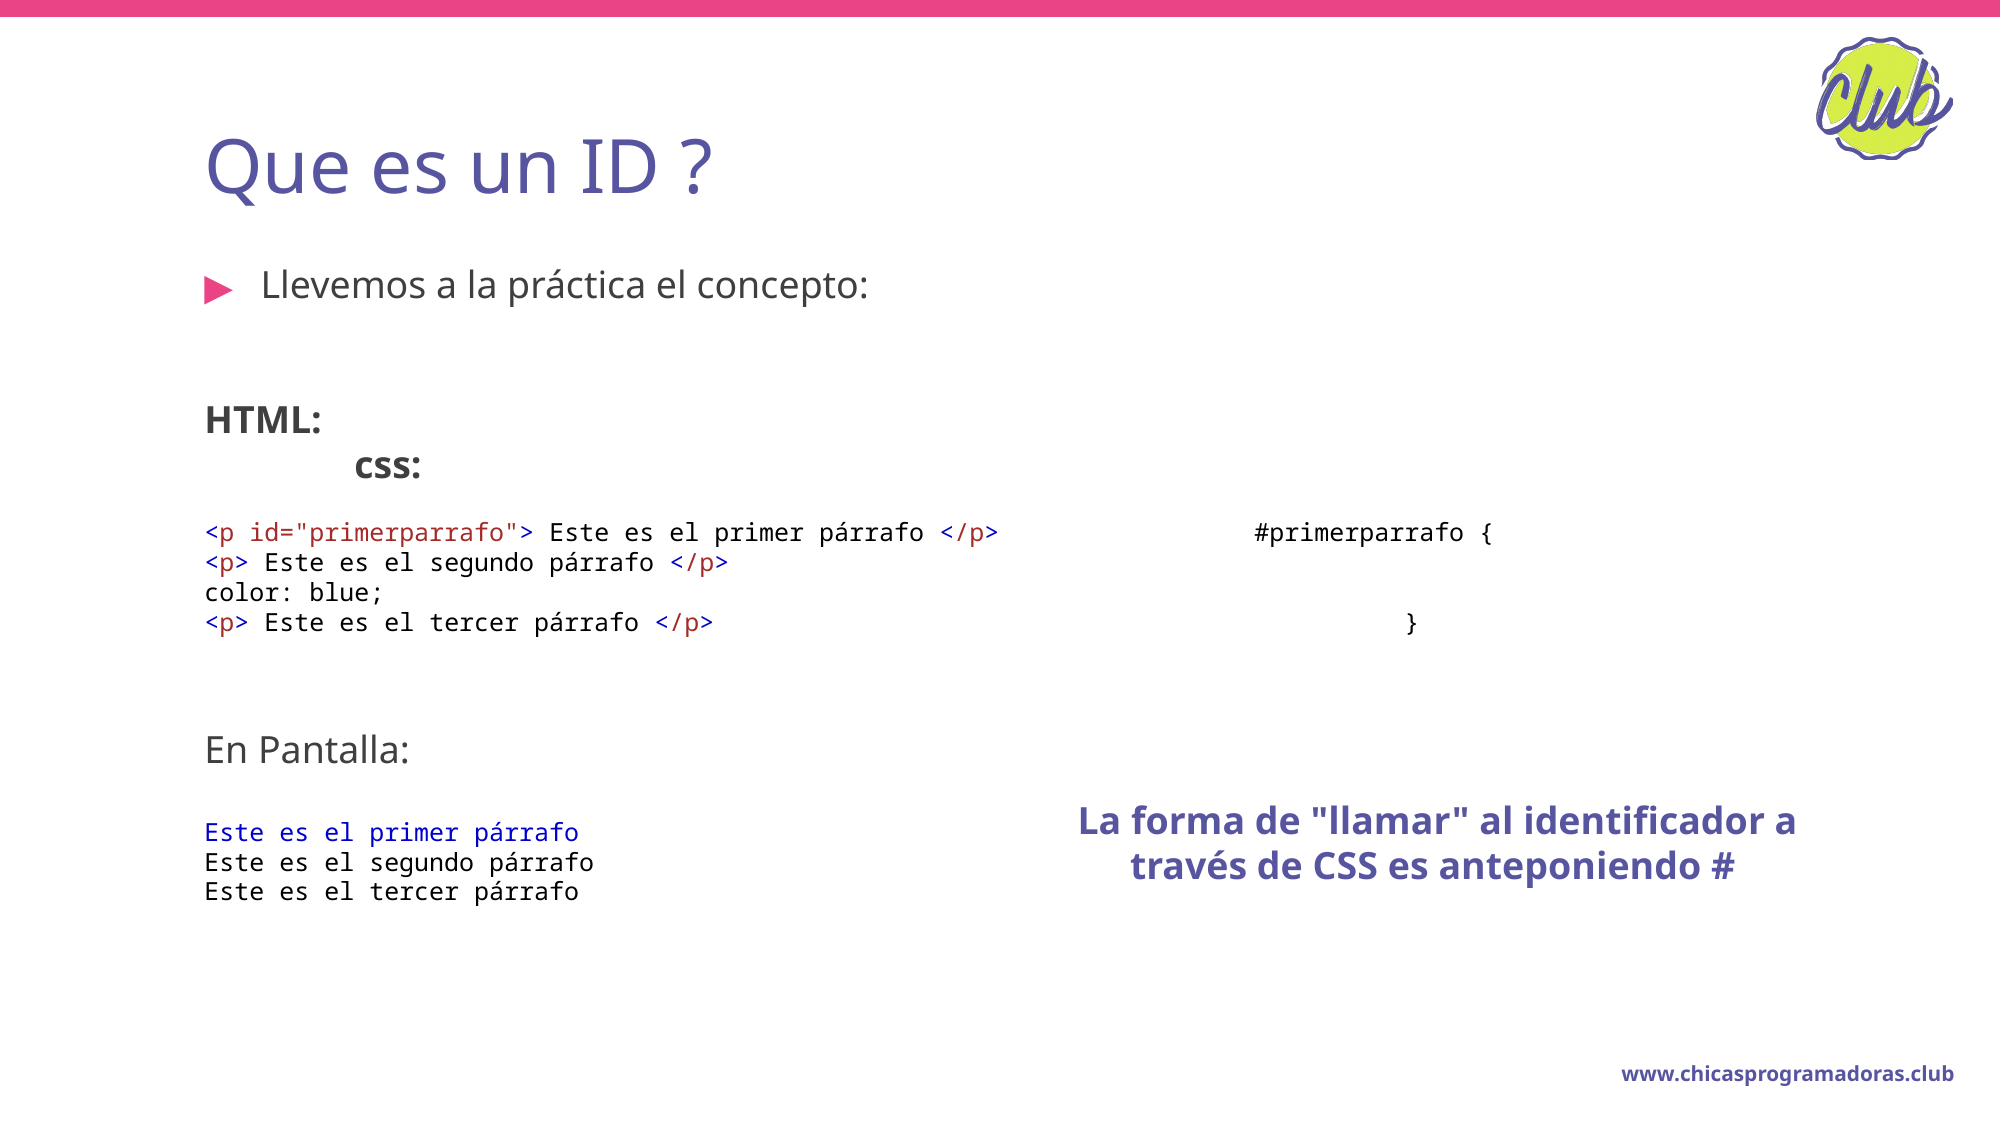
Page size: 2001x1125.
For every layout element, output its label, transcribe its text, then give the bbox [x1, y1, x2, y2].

text_box La forma de "llamar" al identificador a través de CSS es anteponiendo # [1005, 693, 1861, 992]
picture [1816, 37, 1953, 160]
footer www.chicasprogramadoras.club [1336, 1048, 1970, 1099]
title Que es un ID ? [189, 105, 1627, 222]
list Llevemos a la práctica el concepto: HTML: css: <p id="primerparrafo"> Este es el primer párrafo </p> #primerparrafo { <p> Este es el segundo párrafo </p> color: blue; <p> Este es el tercer párrafo </p> } En Pantalla: Este es el primer párrafo Este es el segundo párrafo Este es el tercer párrafo [189, 253, 1638, 876]
